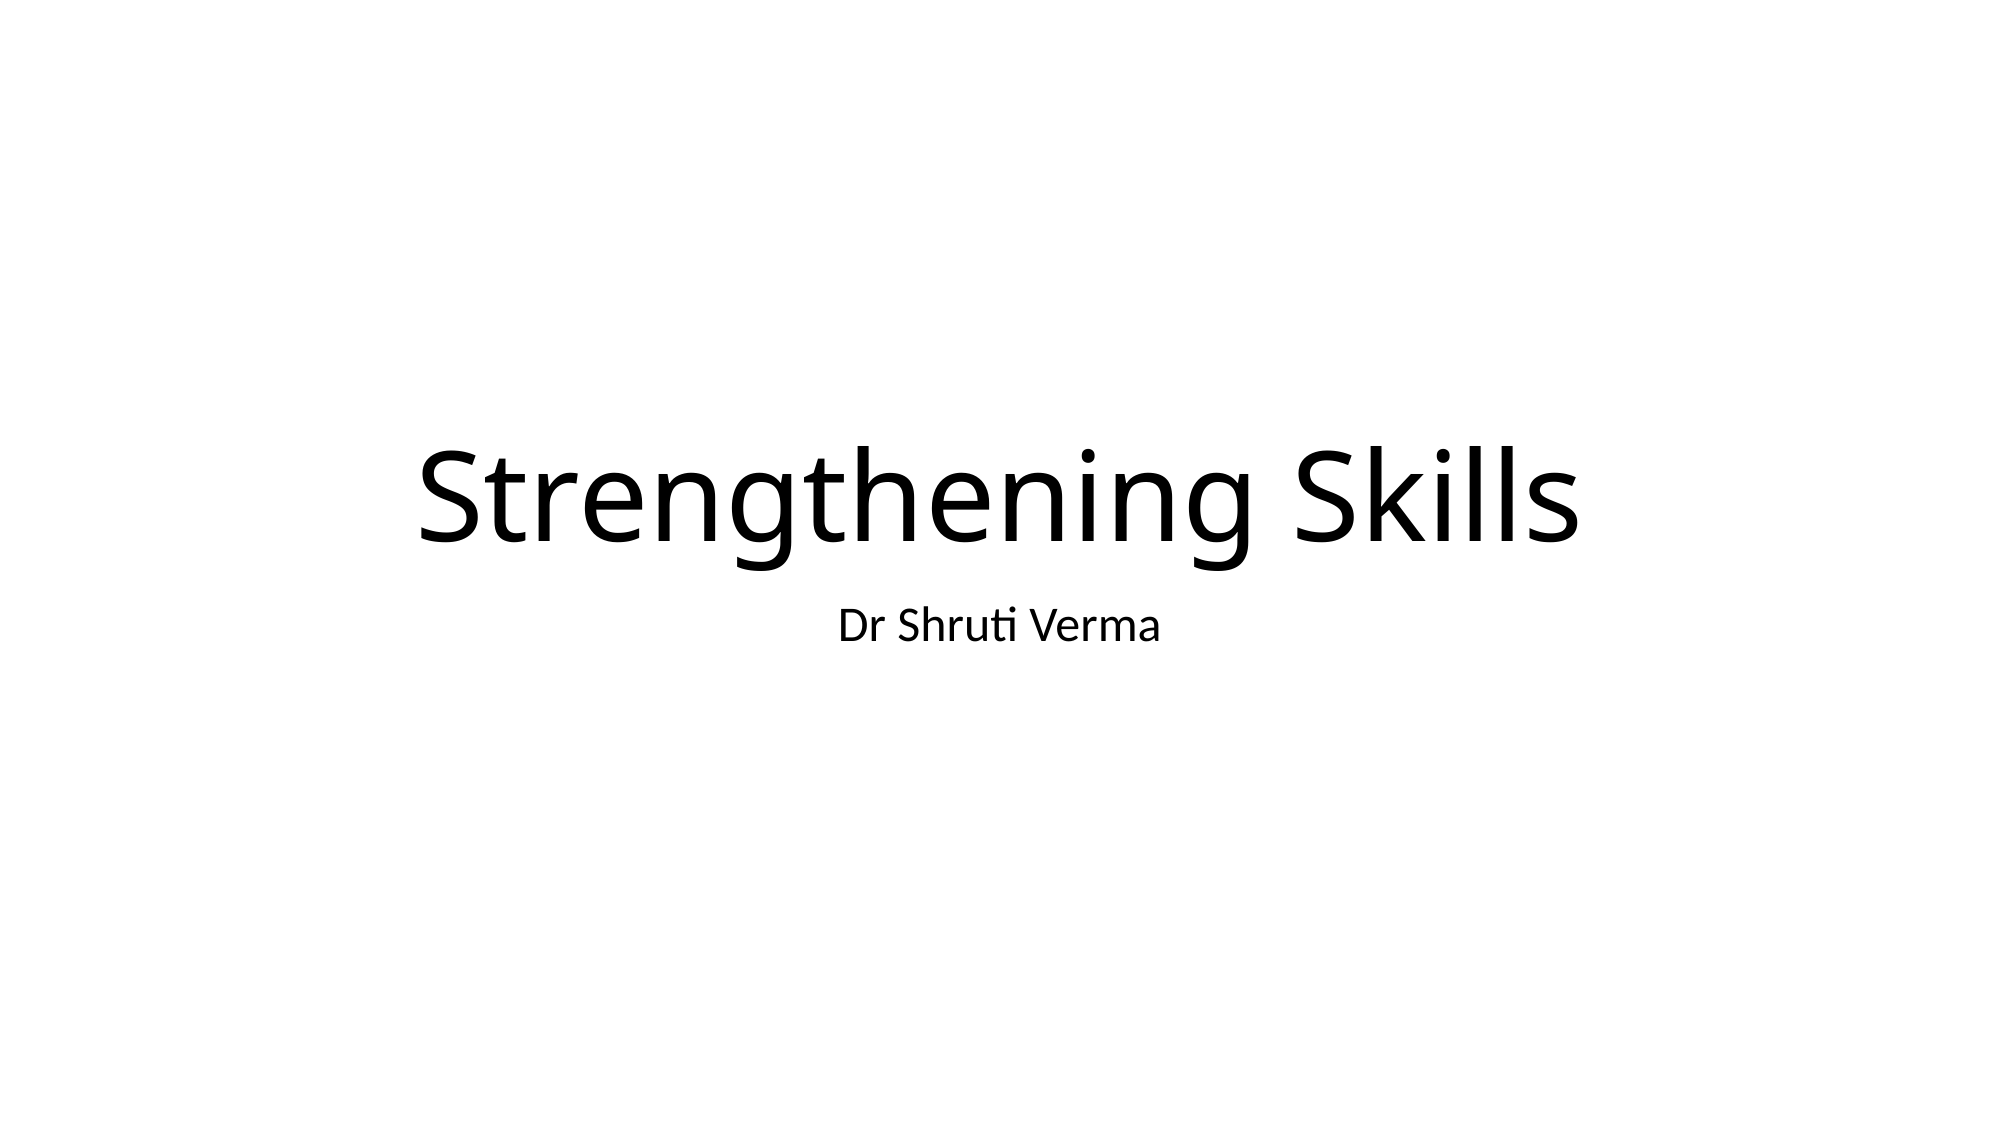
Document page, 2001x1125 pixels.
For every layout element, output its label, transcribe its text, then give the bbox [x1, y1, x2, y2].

subtitle Dr Shruti Verma [249, 590, 1750, 863]
title Strengthening Skills [249, 184, 1750, 576]
